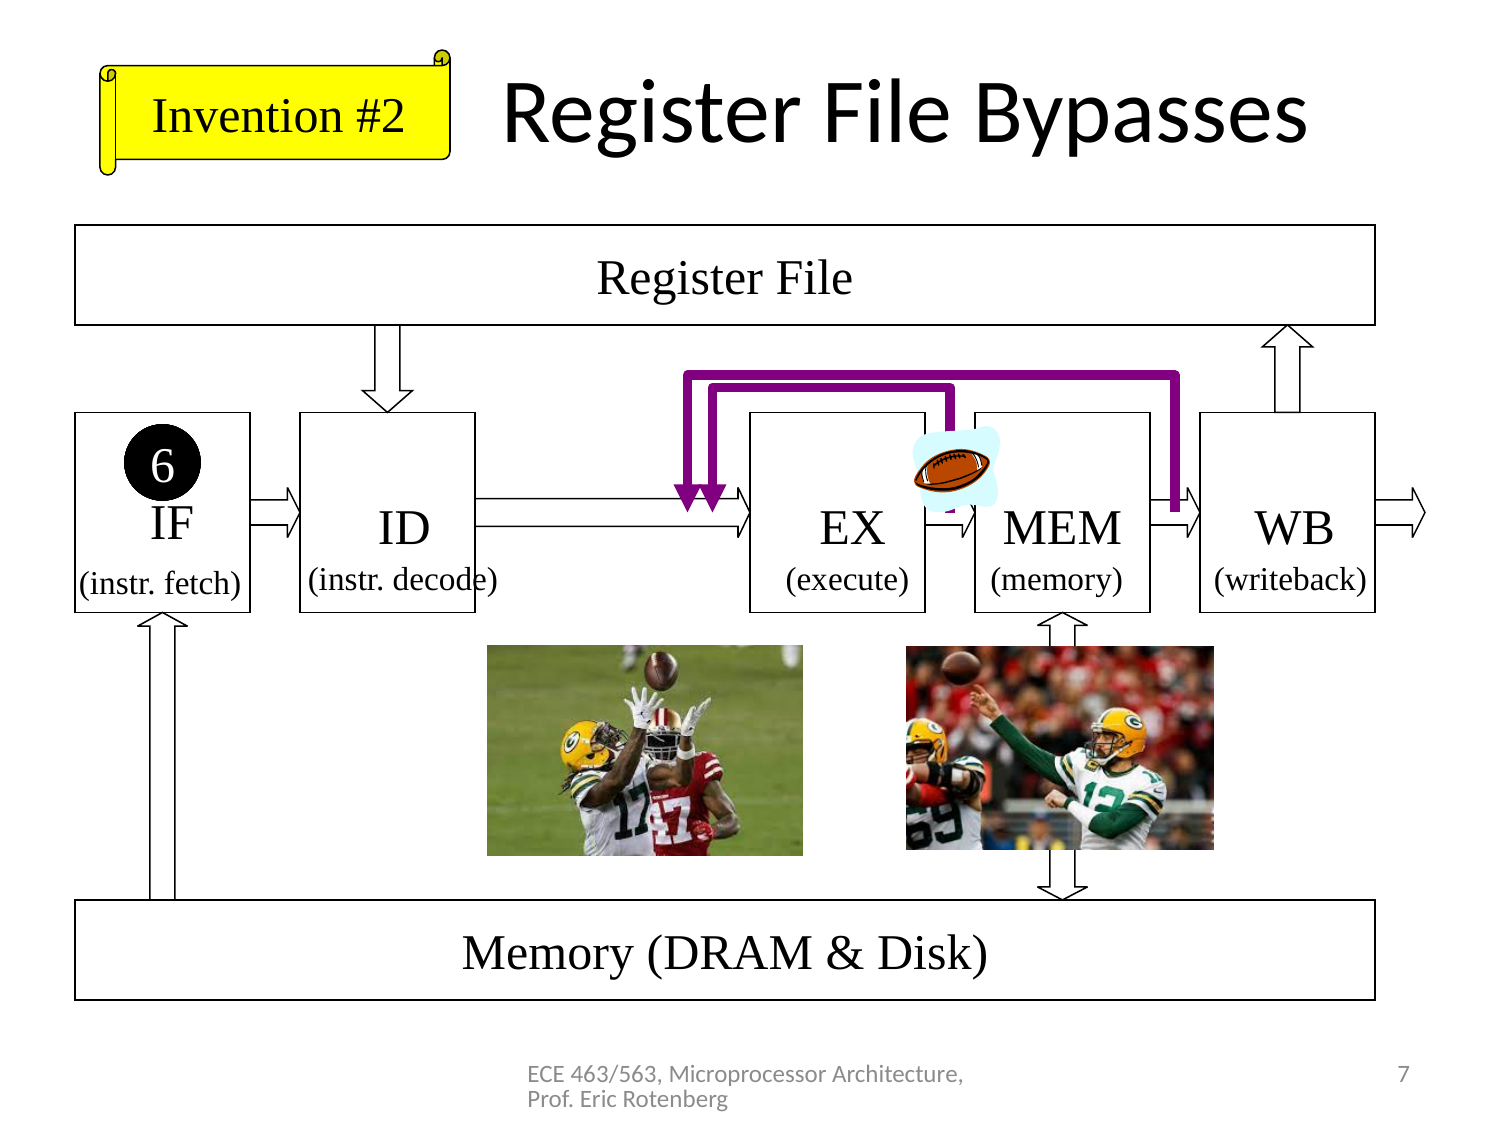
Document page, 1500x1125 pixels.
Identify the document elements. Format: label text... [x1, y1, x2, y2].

slide_number 7 [1074, 1042, 1425, 1103]
text_box Register File [75, 224, 1375, 325]
text_box [1037, 865, 1088, 900]
text_box [362, 324, 413, 410]
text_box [487, 645, 1214, 856]
text_box [687, 375, 1176, 410]
text_box [1037, 622, 1088, 643]
title Register File Bypasses [425, 12, 1388, 200]
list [912, 424, 1001, 513]
text_box [1262, 324, 1313, 410]
text_box Memory (DRAM & Disk) [75, 900, 1375, 1000]
text_box [137, 622, 188, 900]
footer ECE 463/563, Microprocessor Architecture, Prof. Eric Rotenberg [512, 1042, 988, 1103]
text_box Invention #2 [99, 50, 451, 175]
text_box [62, 412, 1426, 613]
